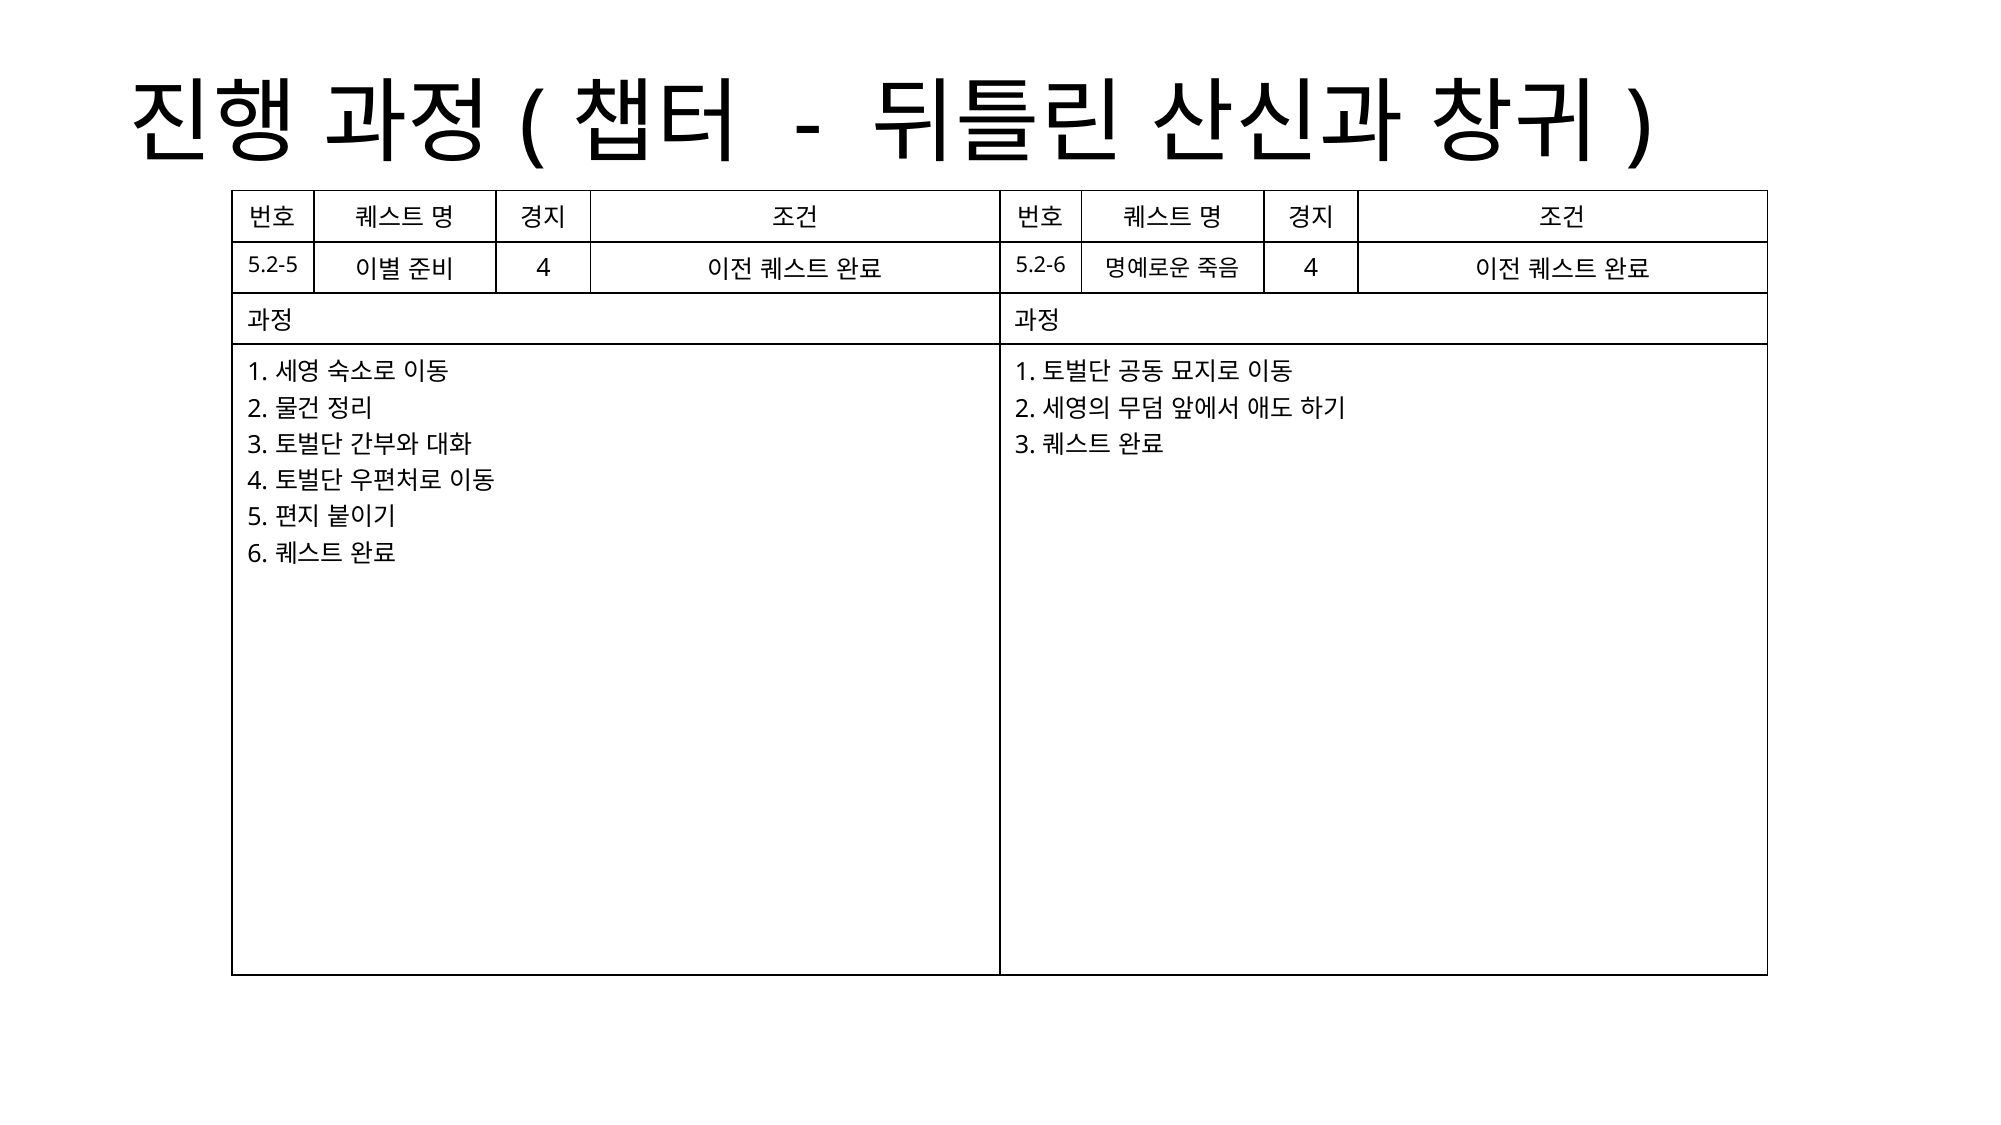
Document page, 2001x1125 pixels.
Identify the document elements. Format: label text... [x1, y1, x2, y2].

table_cell 명예로운 죽음 [1082, 243, 1263, 292]
table_cell 1.세영 숙소로 이동 2.물건 정리 3.토벌단 간부와 대화 4.토벌단 우편처로 이동 5.편지 붙이기 6.퀘스트 완료 [233, 345, 999, 974]
table_cell 1.토벌단 공동 묘지로 이동 2.세영의 무덤 앞에서 애도 하기 3.퀘스트 완료 [1001, 345, 1767, 974]
table_cell 과정 [233, 294, 999, 343]
table_header 경지 [1265, 191, 1357, 241]
table_header 조건 [1359, 191, 1767, 241]
table_cell 4 [497, 243, 590, 292]
table_cell 5.2-6 [1001, 243, 1081, 292]
table_cell 이전 퀘스트 완료 [591, 243, 999, 292]
table_header 번호 [233, 191, 313, 241]
table_cell 이별 준비 [315, 243, 495, 292]
table_cell 5.2-5 [233, 243, 313, 292]
table_header 조건 [591, 191, 999, 241]
text_box 진행 과정(챕터 - 뒤틀린 산신과 창귀) [113, 47, 1886, 190]
table_cell 4 [1265, 243, 1357, 292]
table_cell 과정 [1001, 294, 1767, 343]
table_header 경지 [497, 191, 590, 241]
table_header 퀘스트 명 [315, 191, 495, 241]
table_header 퀘스트 명 [1082, 191, 1263, 241]
table_cell 이전 퀘스트 완료 [1359, 243, 1767, 292]
table_header 번호 [1001, 191, 1081, 241]
